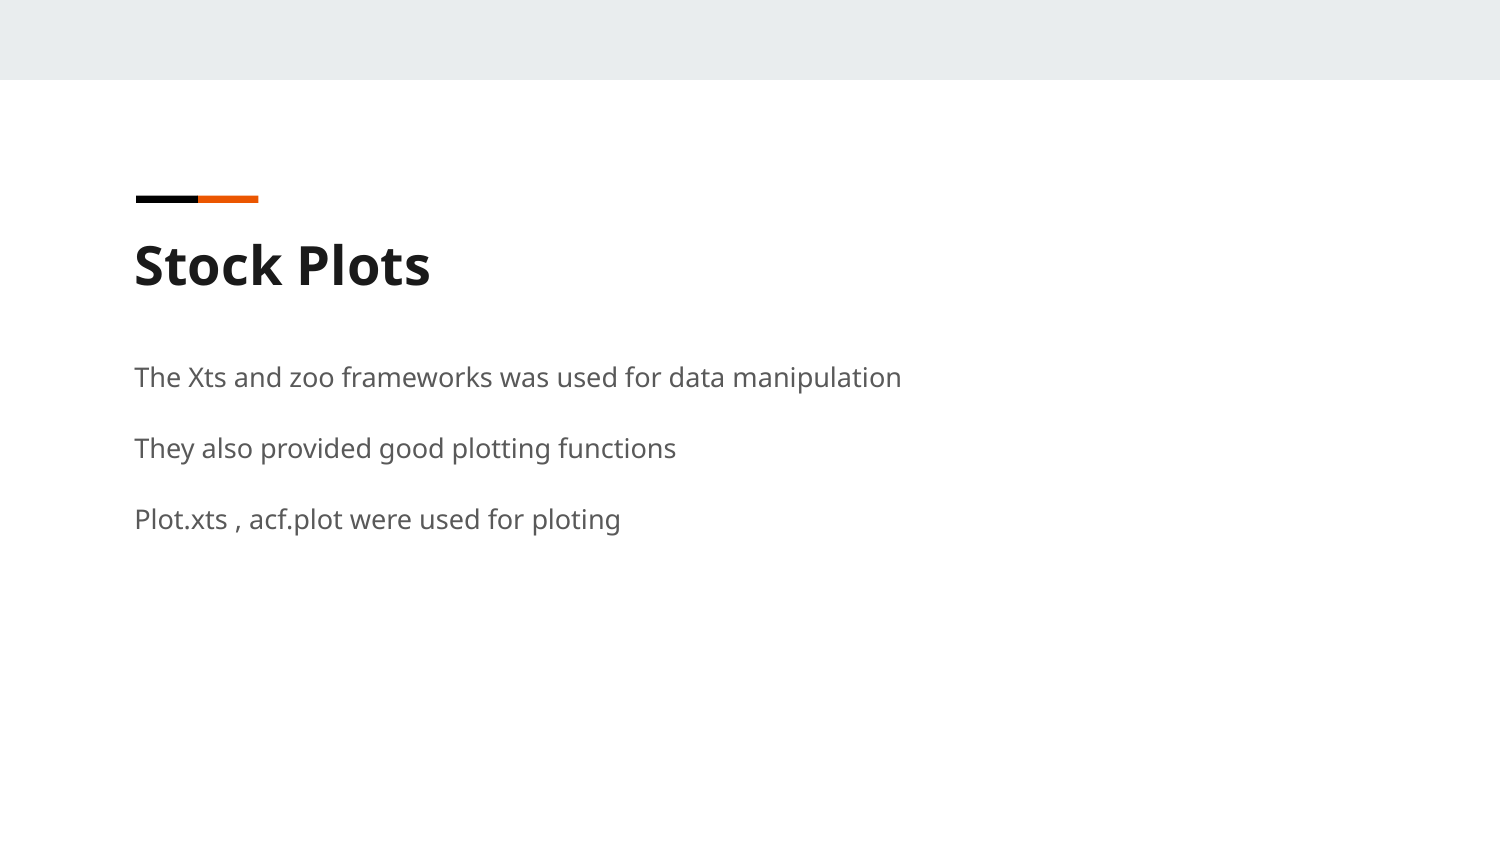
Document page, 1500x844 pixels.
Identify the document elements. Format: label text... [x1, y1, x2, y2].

text_box Stock Plots [119, 216, 1381, 304]
text_box The Xts and zoo frameworks was used for data manipulation They also provided good plotting functions Plot.xts , acf.plot were used for ploting [119, 340, 1381, 712]
